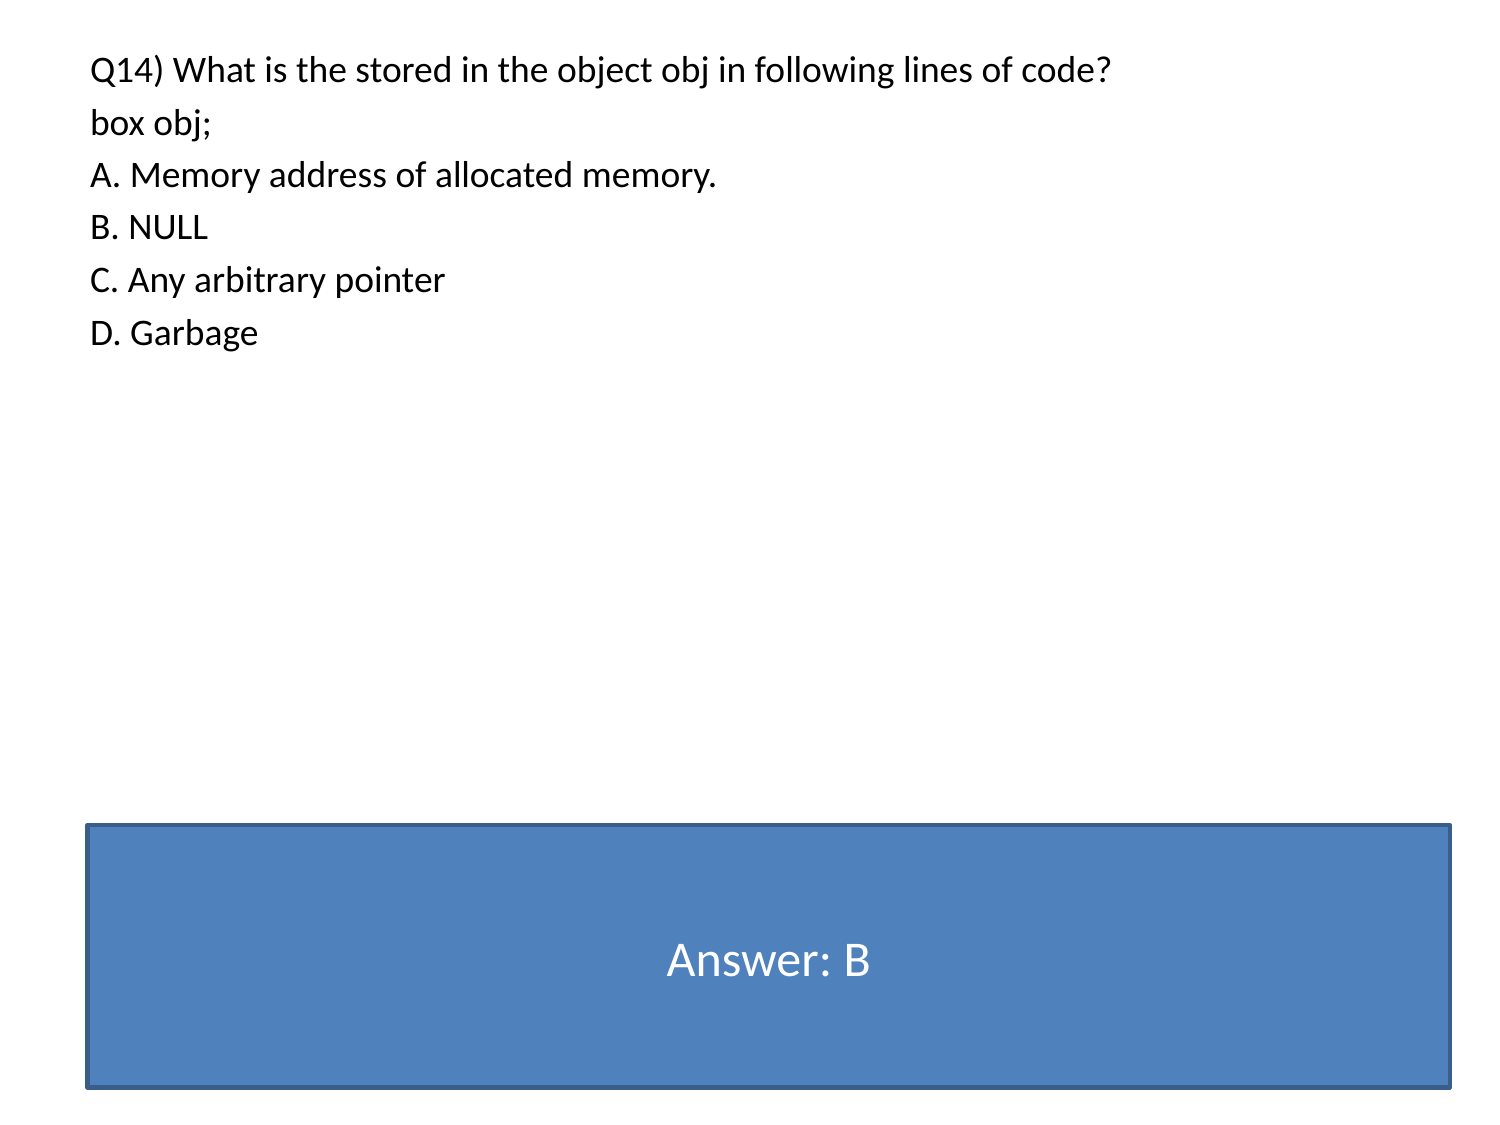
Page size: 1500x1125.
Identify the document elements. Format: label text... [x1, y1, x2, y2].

list Q14) What is the stored in the object obj in following lines of code? box obj; A. Memory address of allocated memory. B. NULL C. Any arbitrary pointer D. Garbage [75, 37, 1425, 1088]
text_box Answer: B [87, 825, 1450, 1088]
